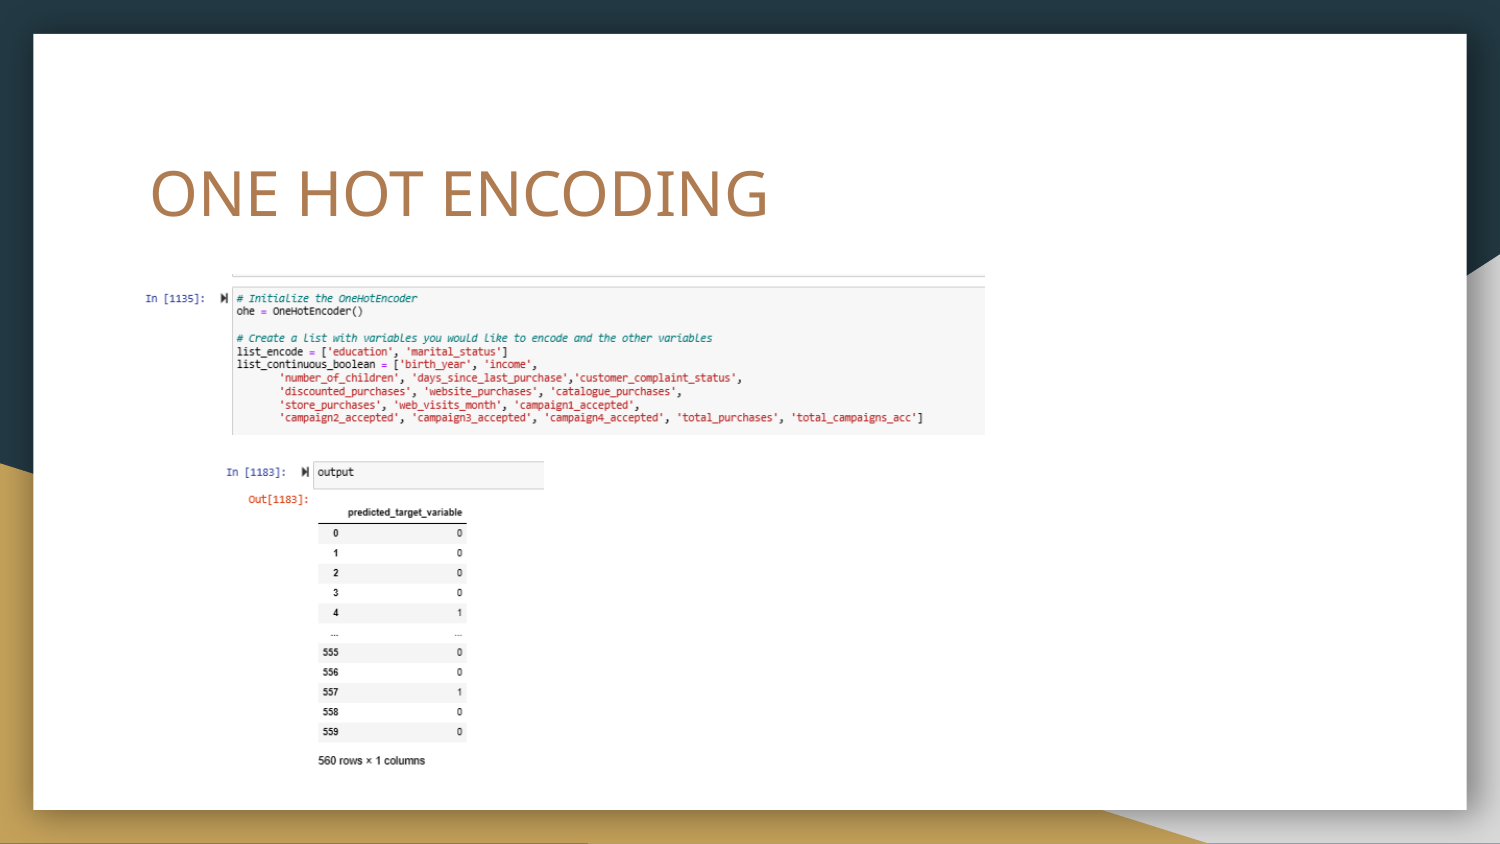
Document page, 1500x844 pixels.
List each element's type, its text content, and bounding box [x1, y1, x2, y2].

title ONE HOT ENCODING [134, 138, 1366, 296]
picture [218, 455, 545, 775]
picture [134, 273, 985, 435]
